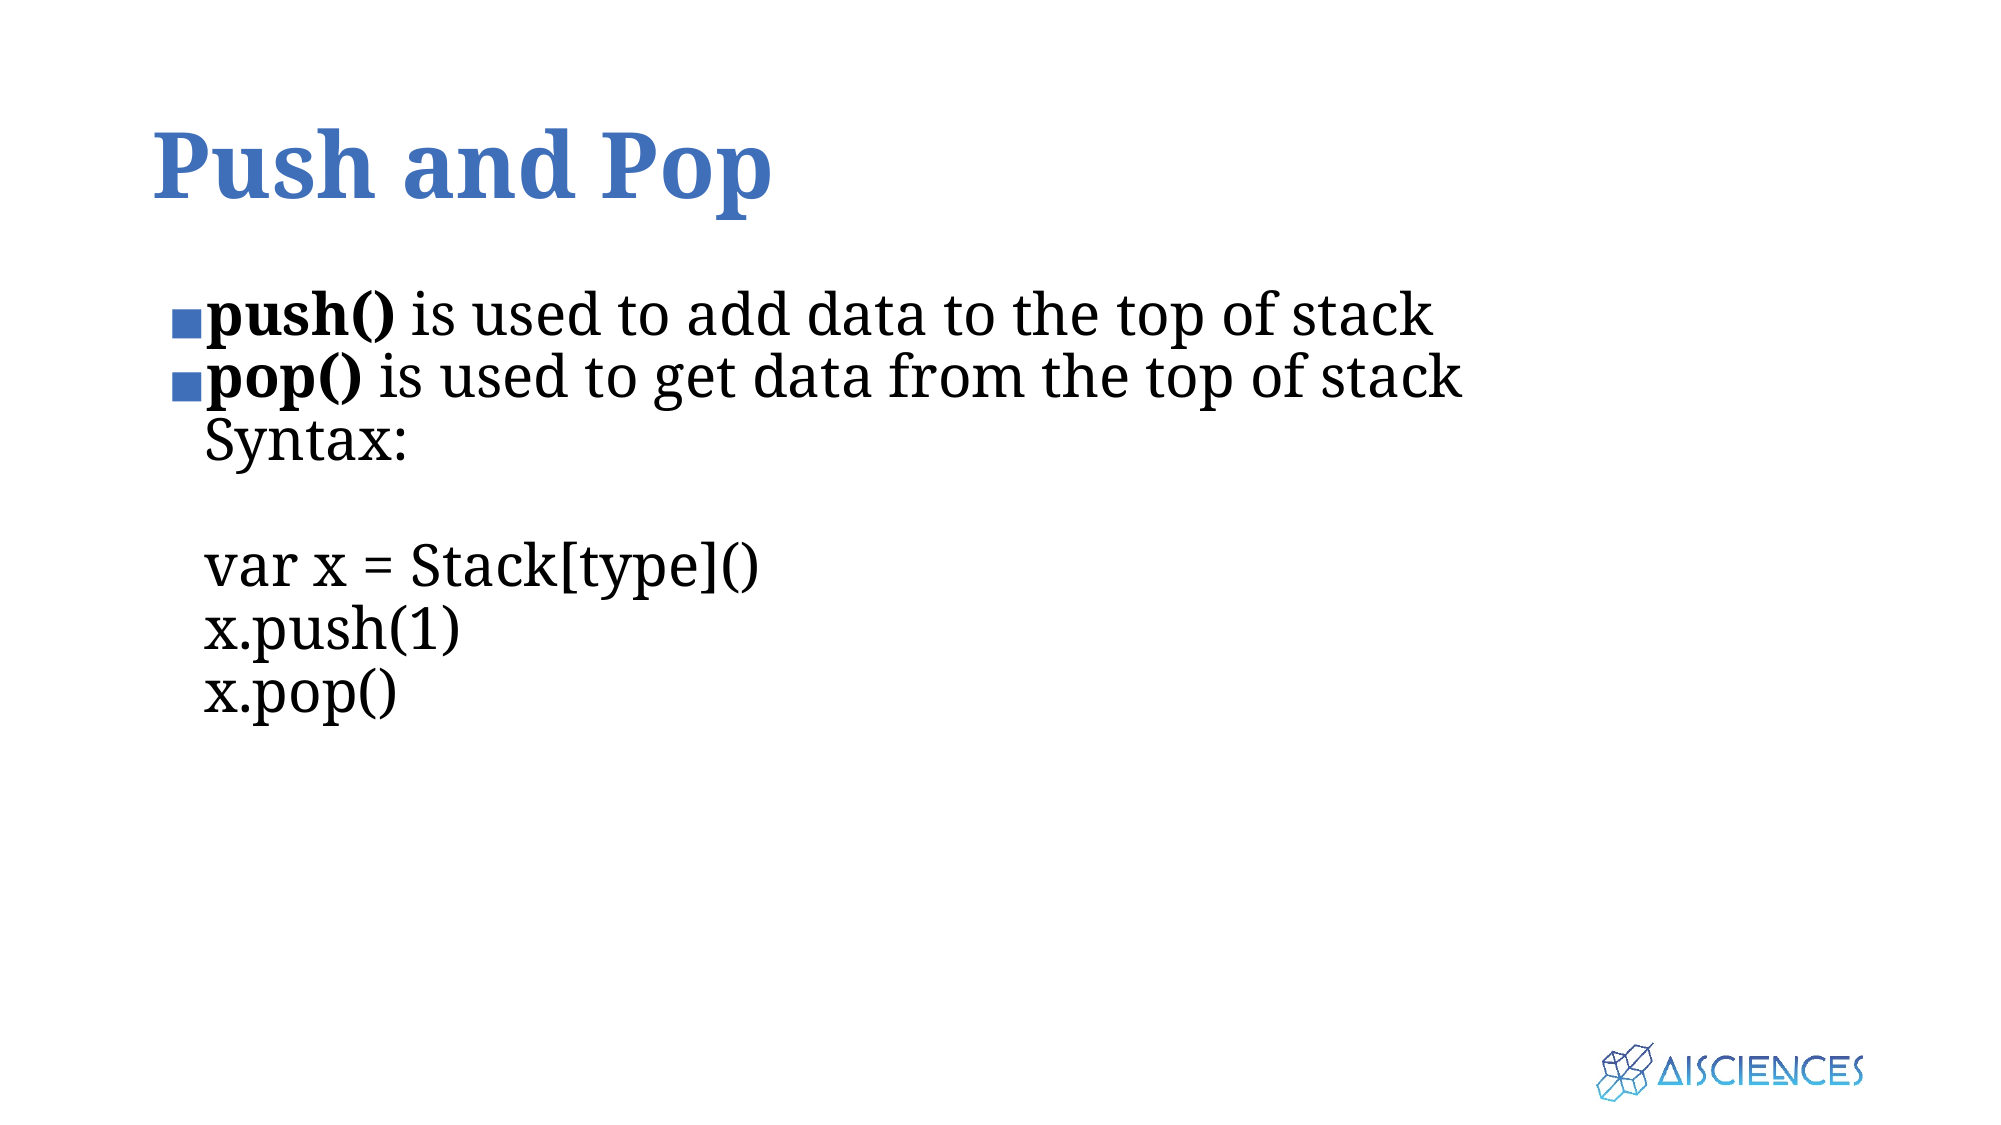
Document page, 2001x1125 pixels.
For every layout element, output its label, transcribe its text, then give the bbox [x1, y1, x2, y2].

picture [1596, 1042, 1863, 1102]
list push() is used to add data to the top of stack pop() is used to get data from the top of stack Syntax: var x = Stack[type]() x.push(1) x.pop() [152, 277, 1878, 949]
title Push and Pop [137, 59, 1863, 278]
